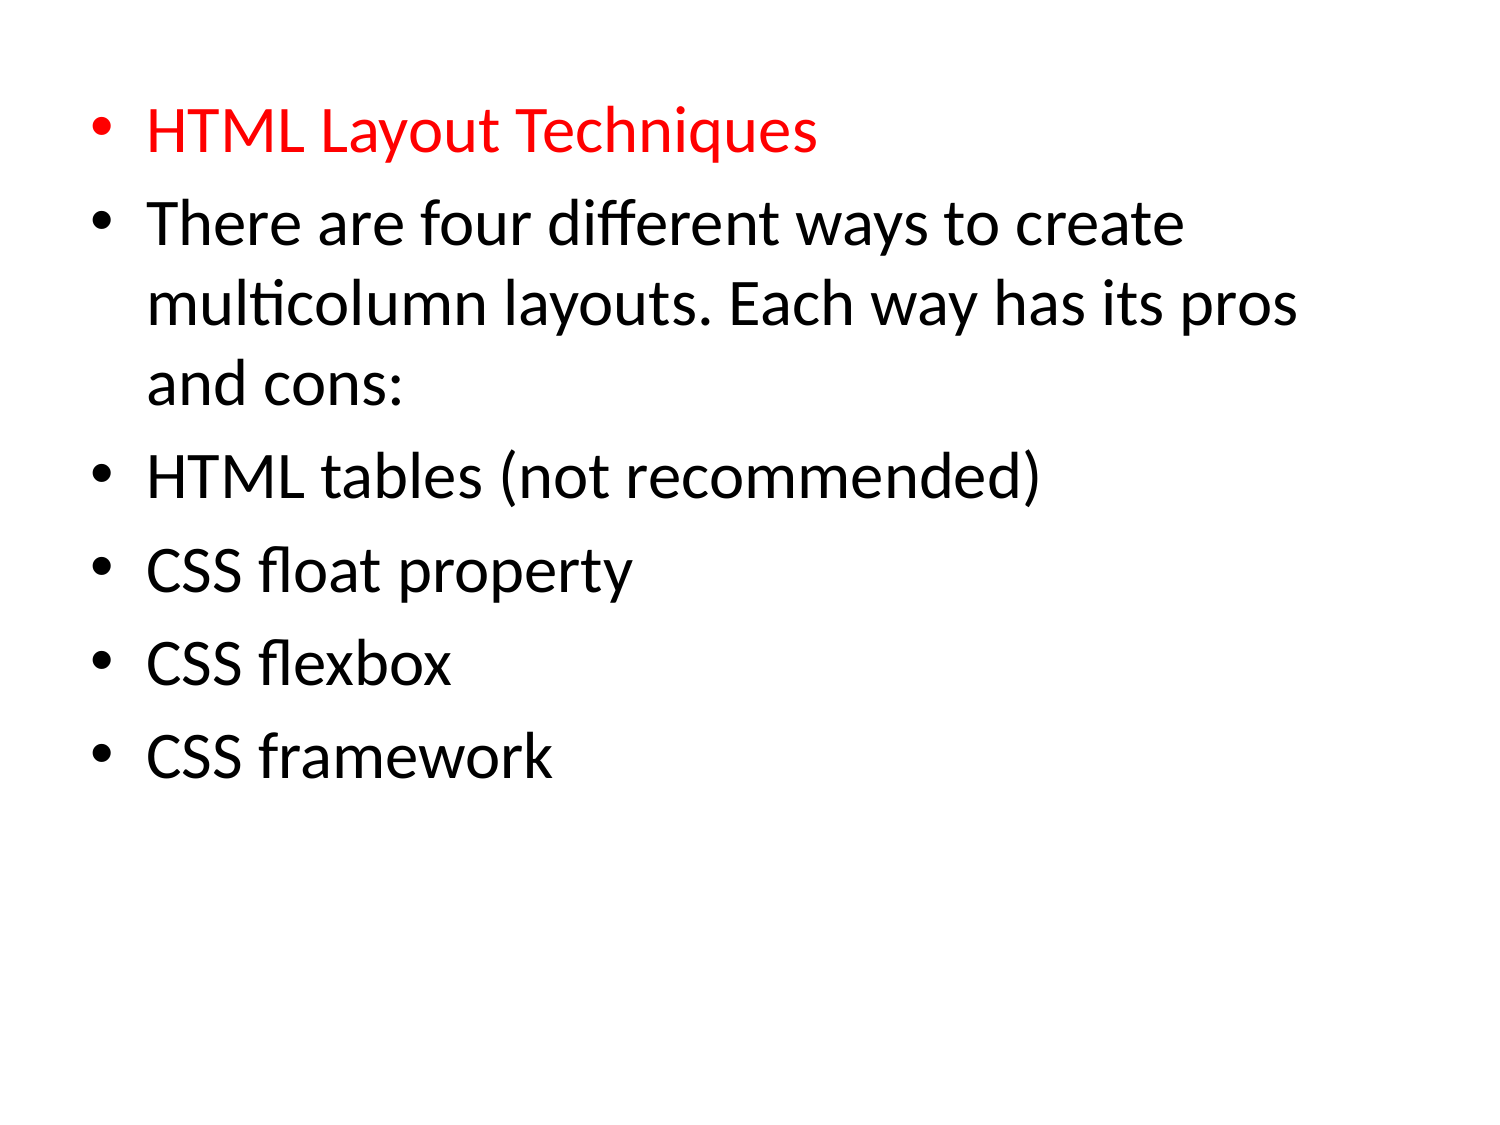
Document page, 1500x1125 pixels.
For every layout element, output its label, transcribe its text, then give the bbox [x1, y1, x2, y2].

list HTML Layout Techniques There are four different ways to create multicolumn layouts. Each way has its pros and cons: HTML tables (not recommended) CSS float property CSS flexbox CSS framework [75, 78, 1425, 1005]
